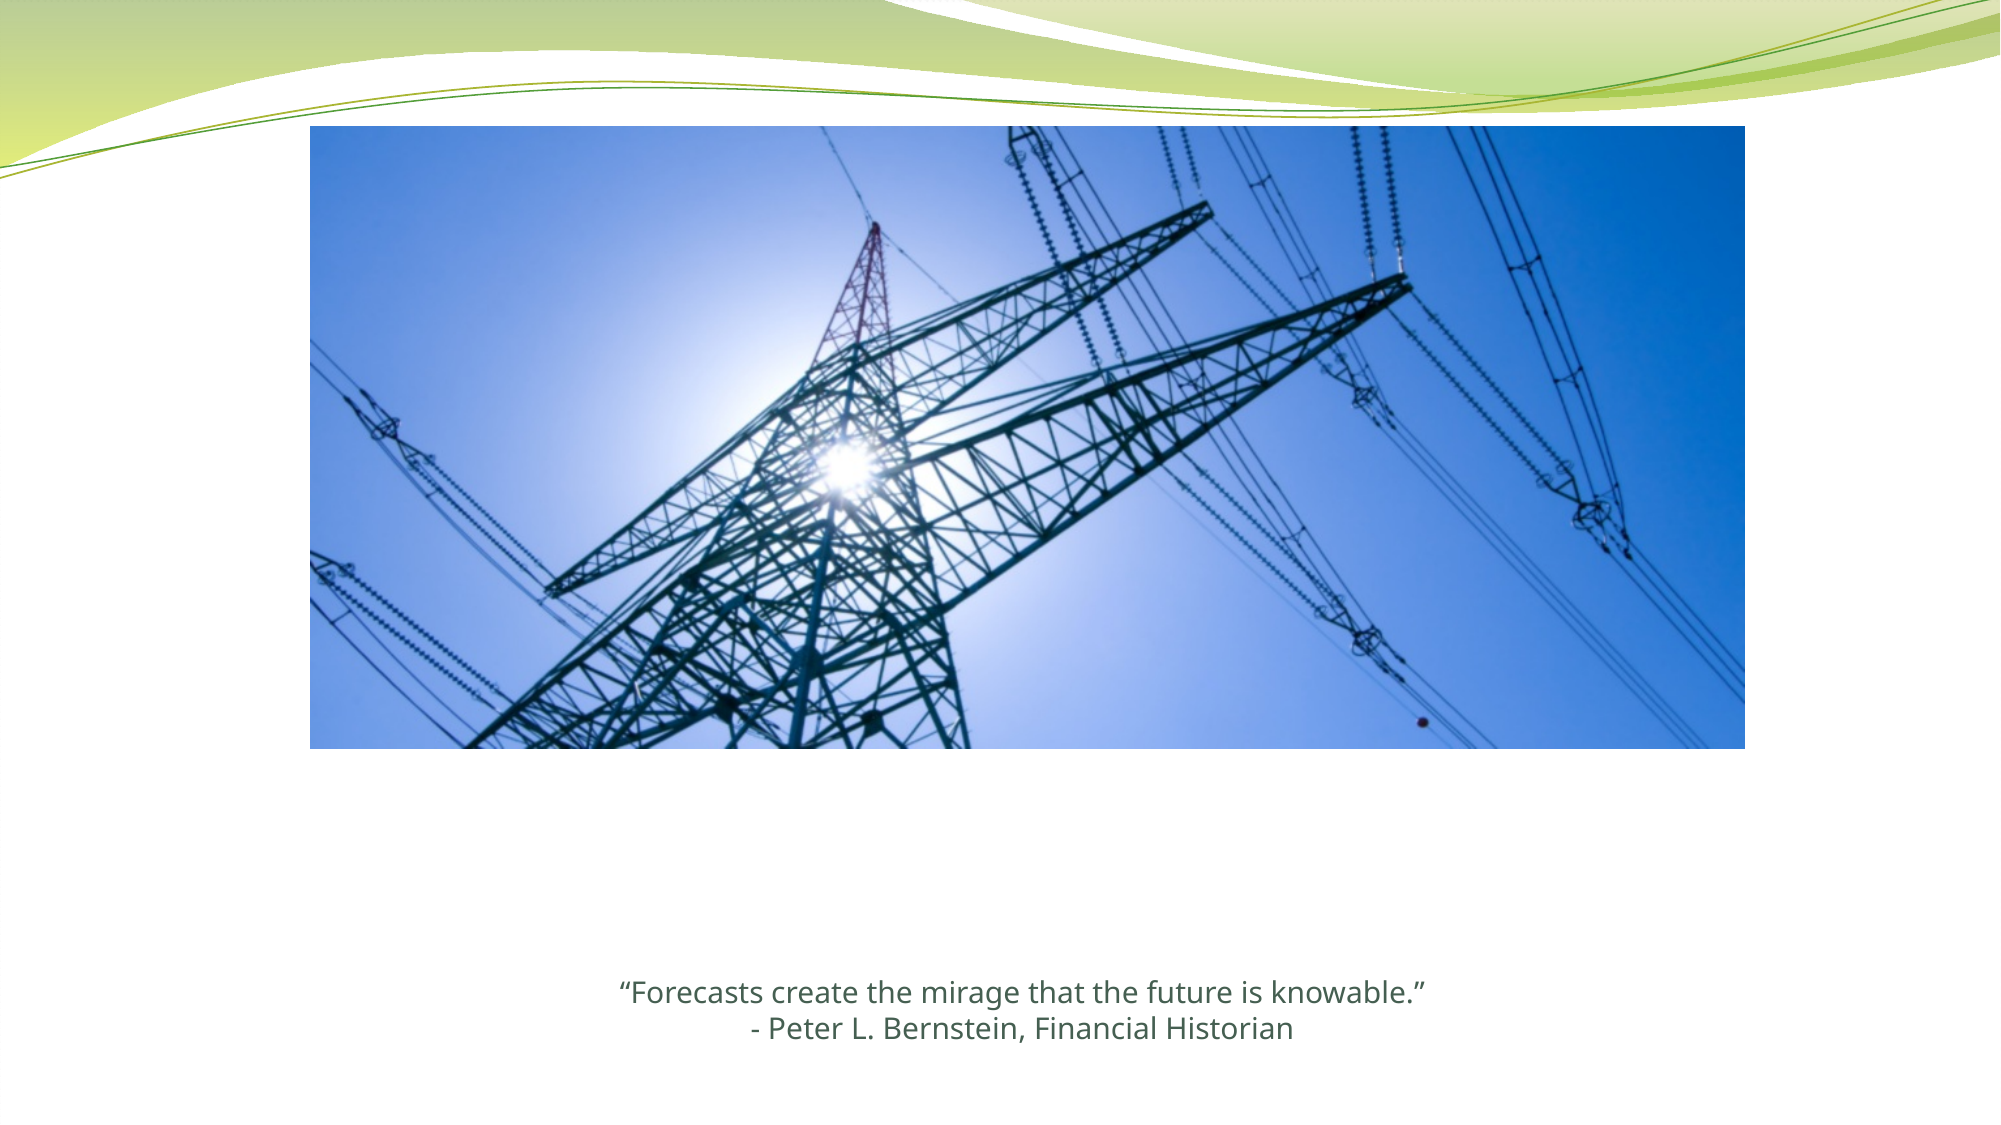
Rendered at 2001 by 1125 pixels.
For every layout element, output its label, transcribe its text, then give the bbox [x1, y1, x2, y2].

title “Forecasts create the mirage that the future is knowable.” - Peter L. Bernstein, Financial Historian [114, 858, 1931, 1046]
picture [310, 126, 1745, 749]
